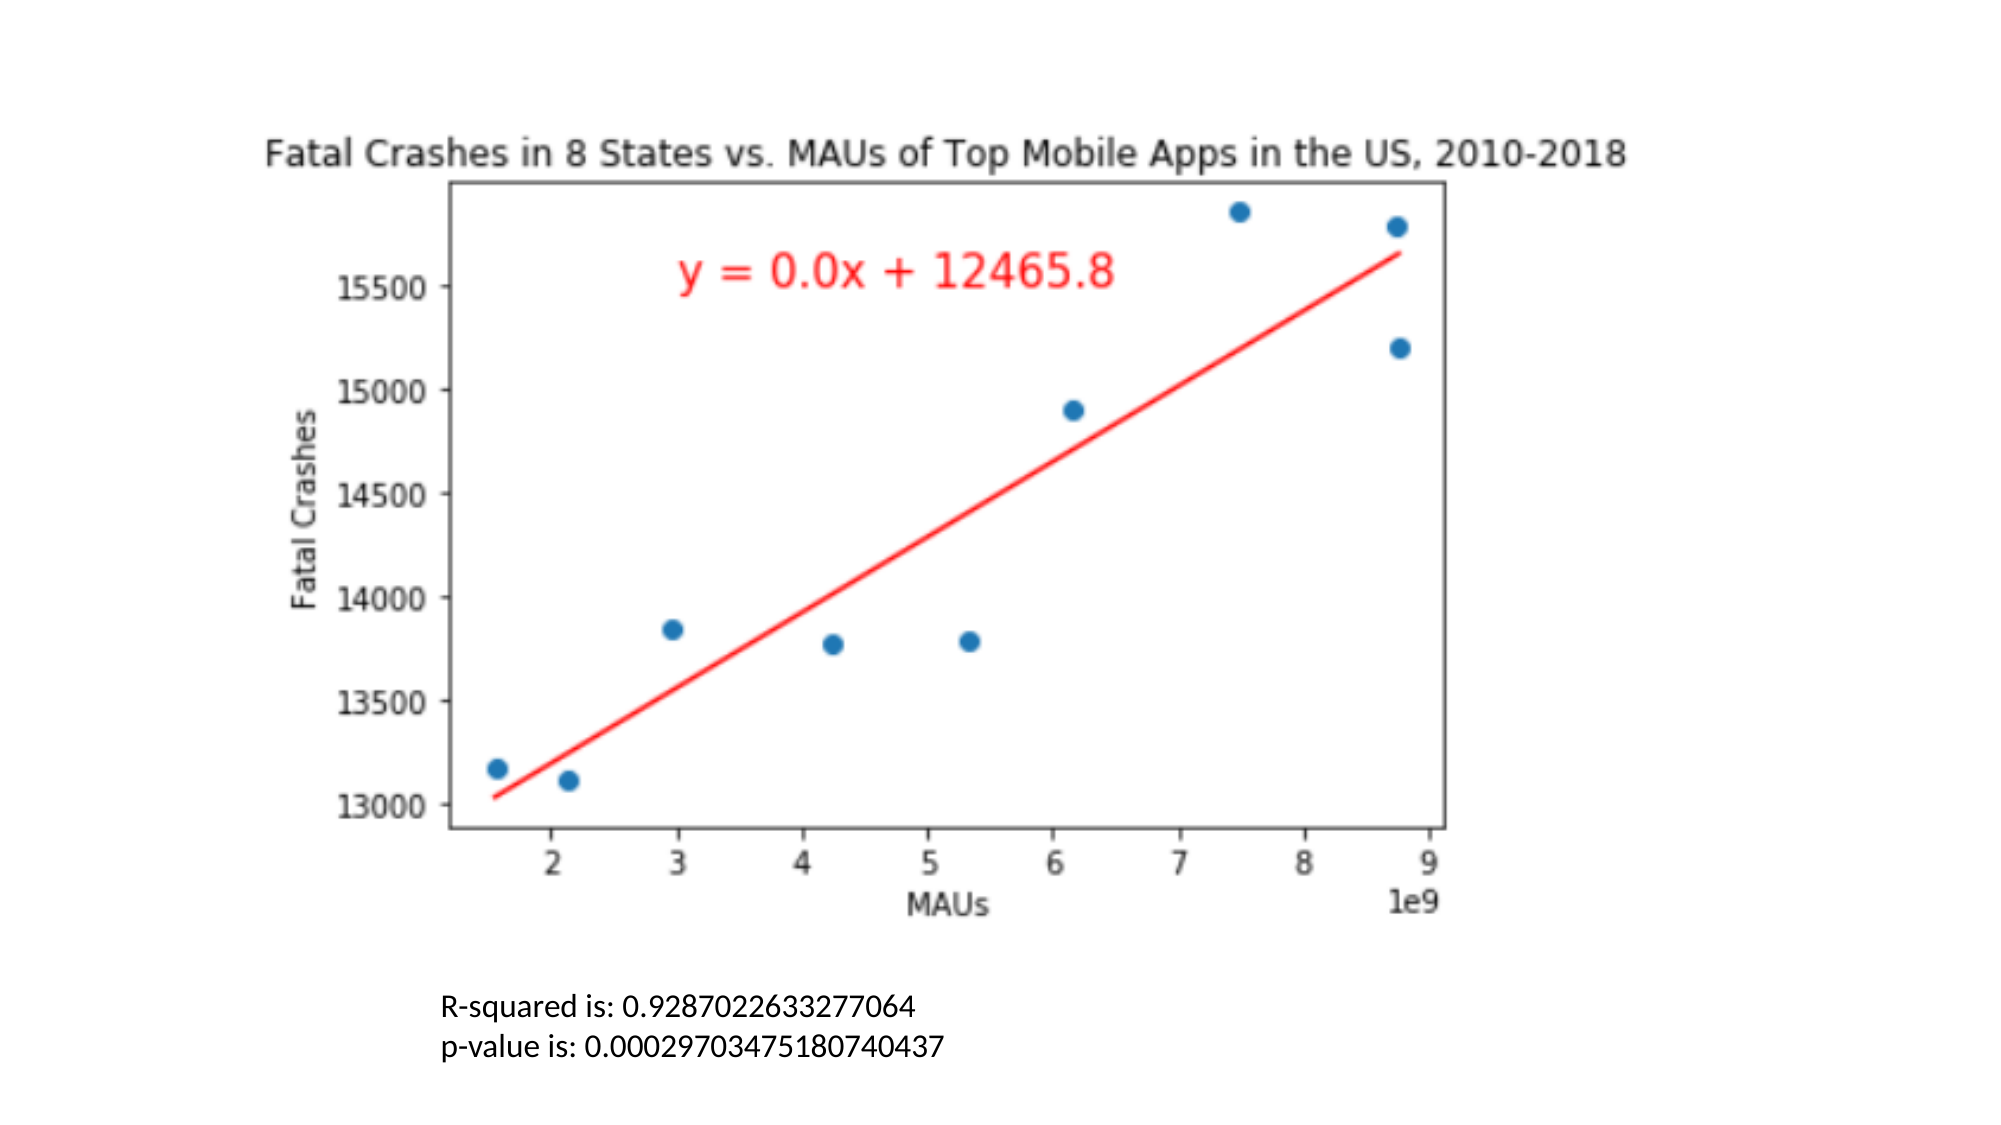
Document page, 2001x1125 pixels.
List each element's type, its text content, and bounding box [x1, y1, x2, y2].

picture [235, 100, 1732, 990]
text_box R-squared is: 0.9287022633277064 p-value is: 0.00029703475180740437 [440, 990, 1441, 1065]
